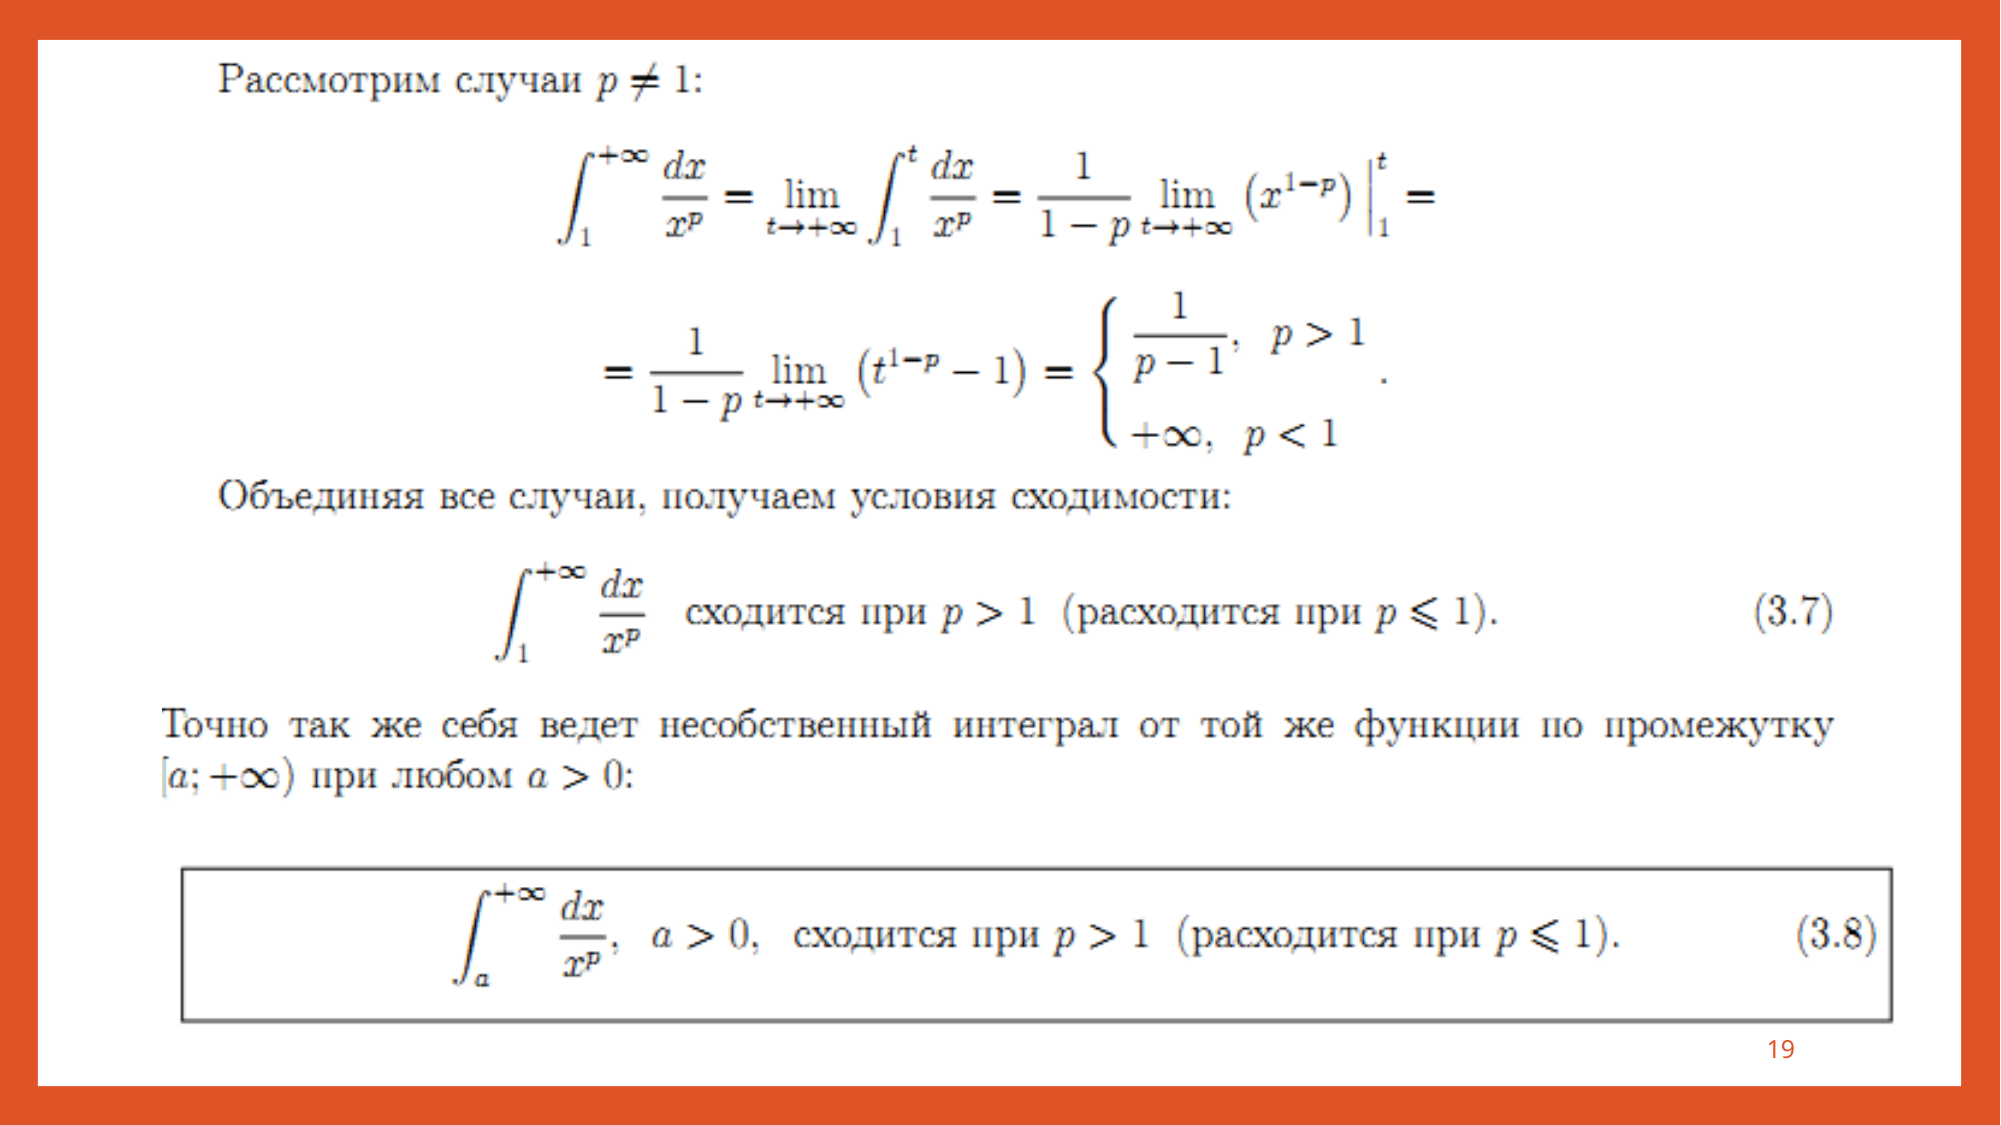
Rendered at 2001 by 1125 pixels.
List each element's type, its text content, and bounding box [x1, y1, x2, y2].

picture [162, 854, 1906, 1039]
slide_number 19 [1530, 1050, 1811, 1081]
picture [162, 52, 1849, 811]
